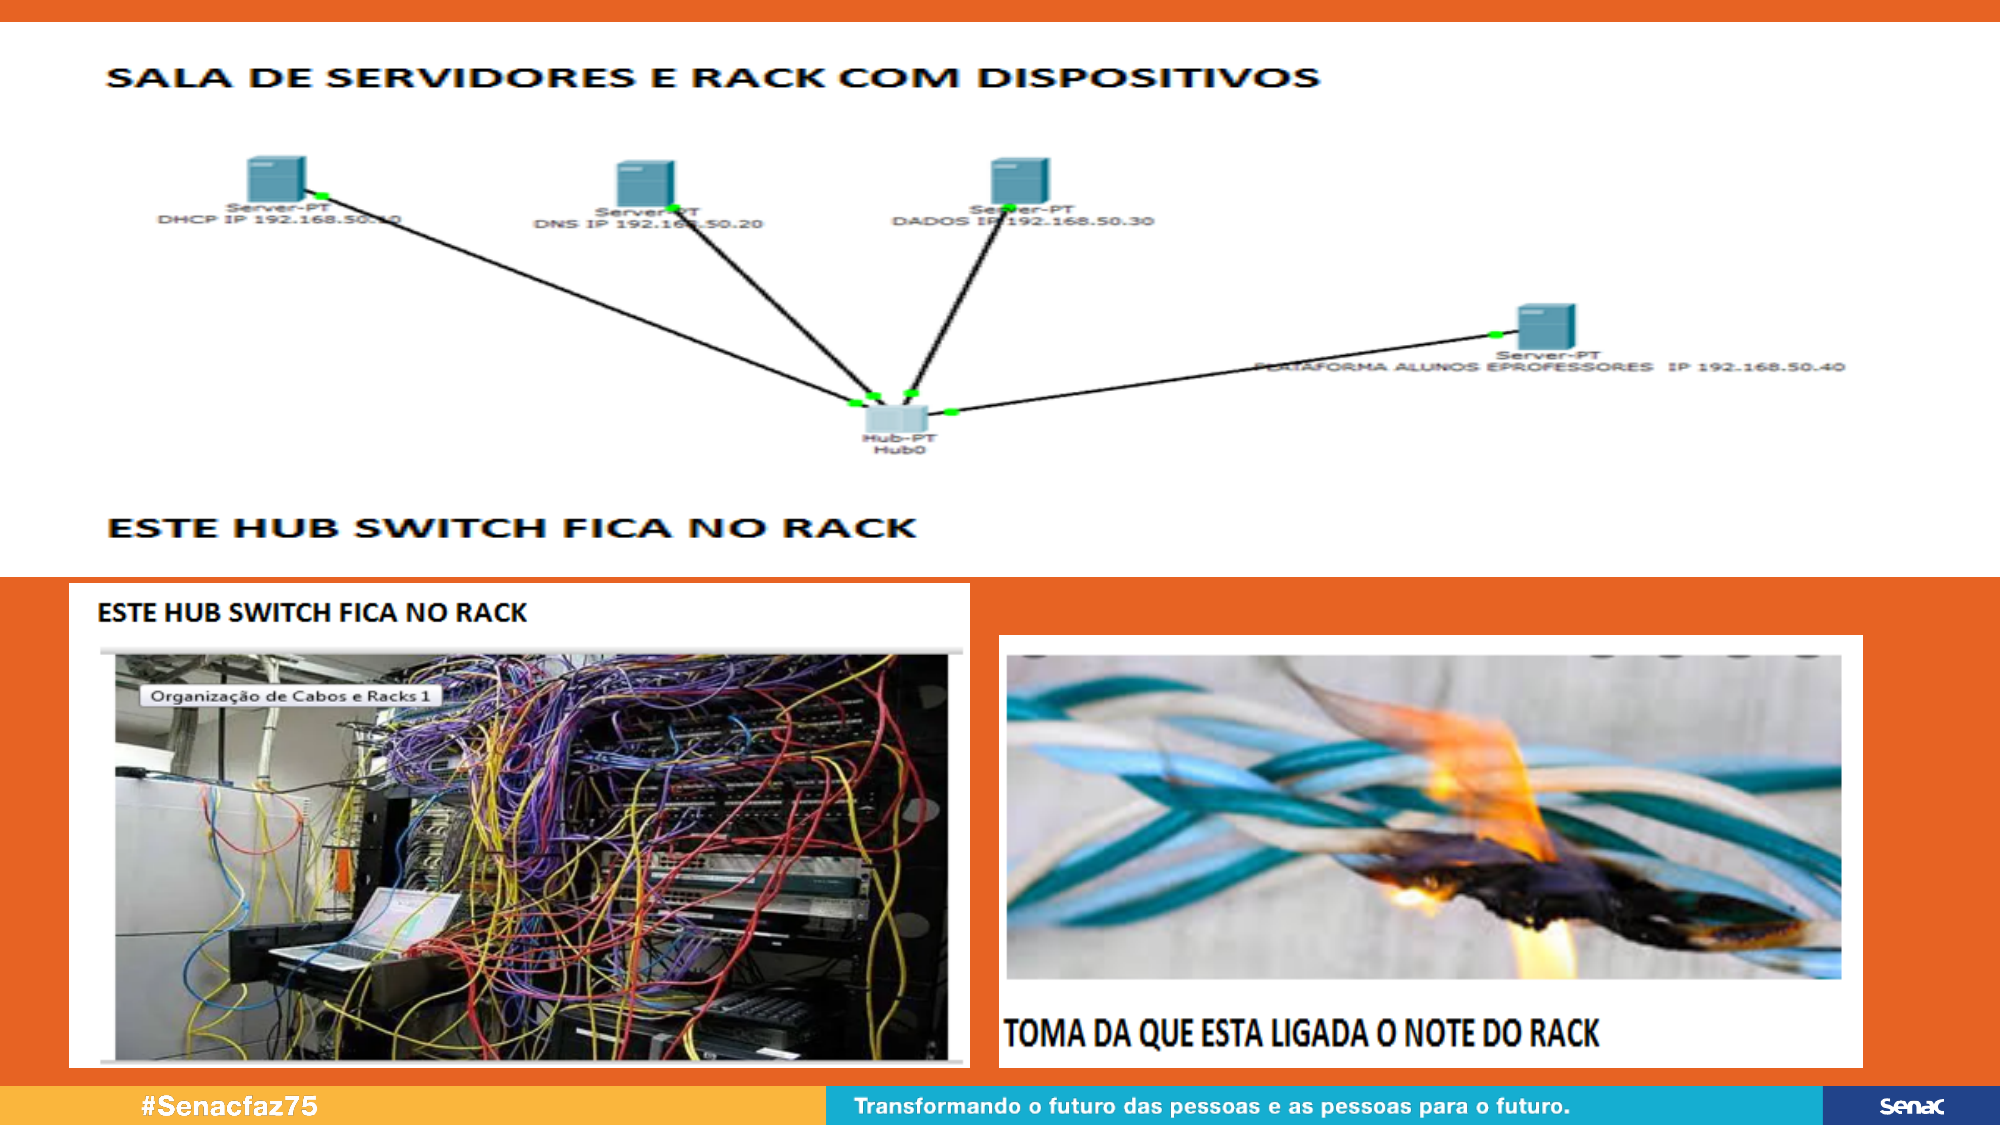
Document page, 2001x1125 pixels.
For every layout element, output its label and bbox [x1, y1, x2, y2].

picture [999, 635, 1863, 1068]
picture [69, 583, 970, 1068]
picture [0, 1078, 2000, 1125]
picture [0, 22, 2000, 577]
